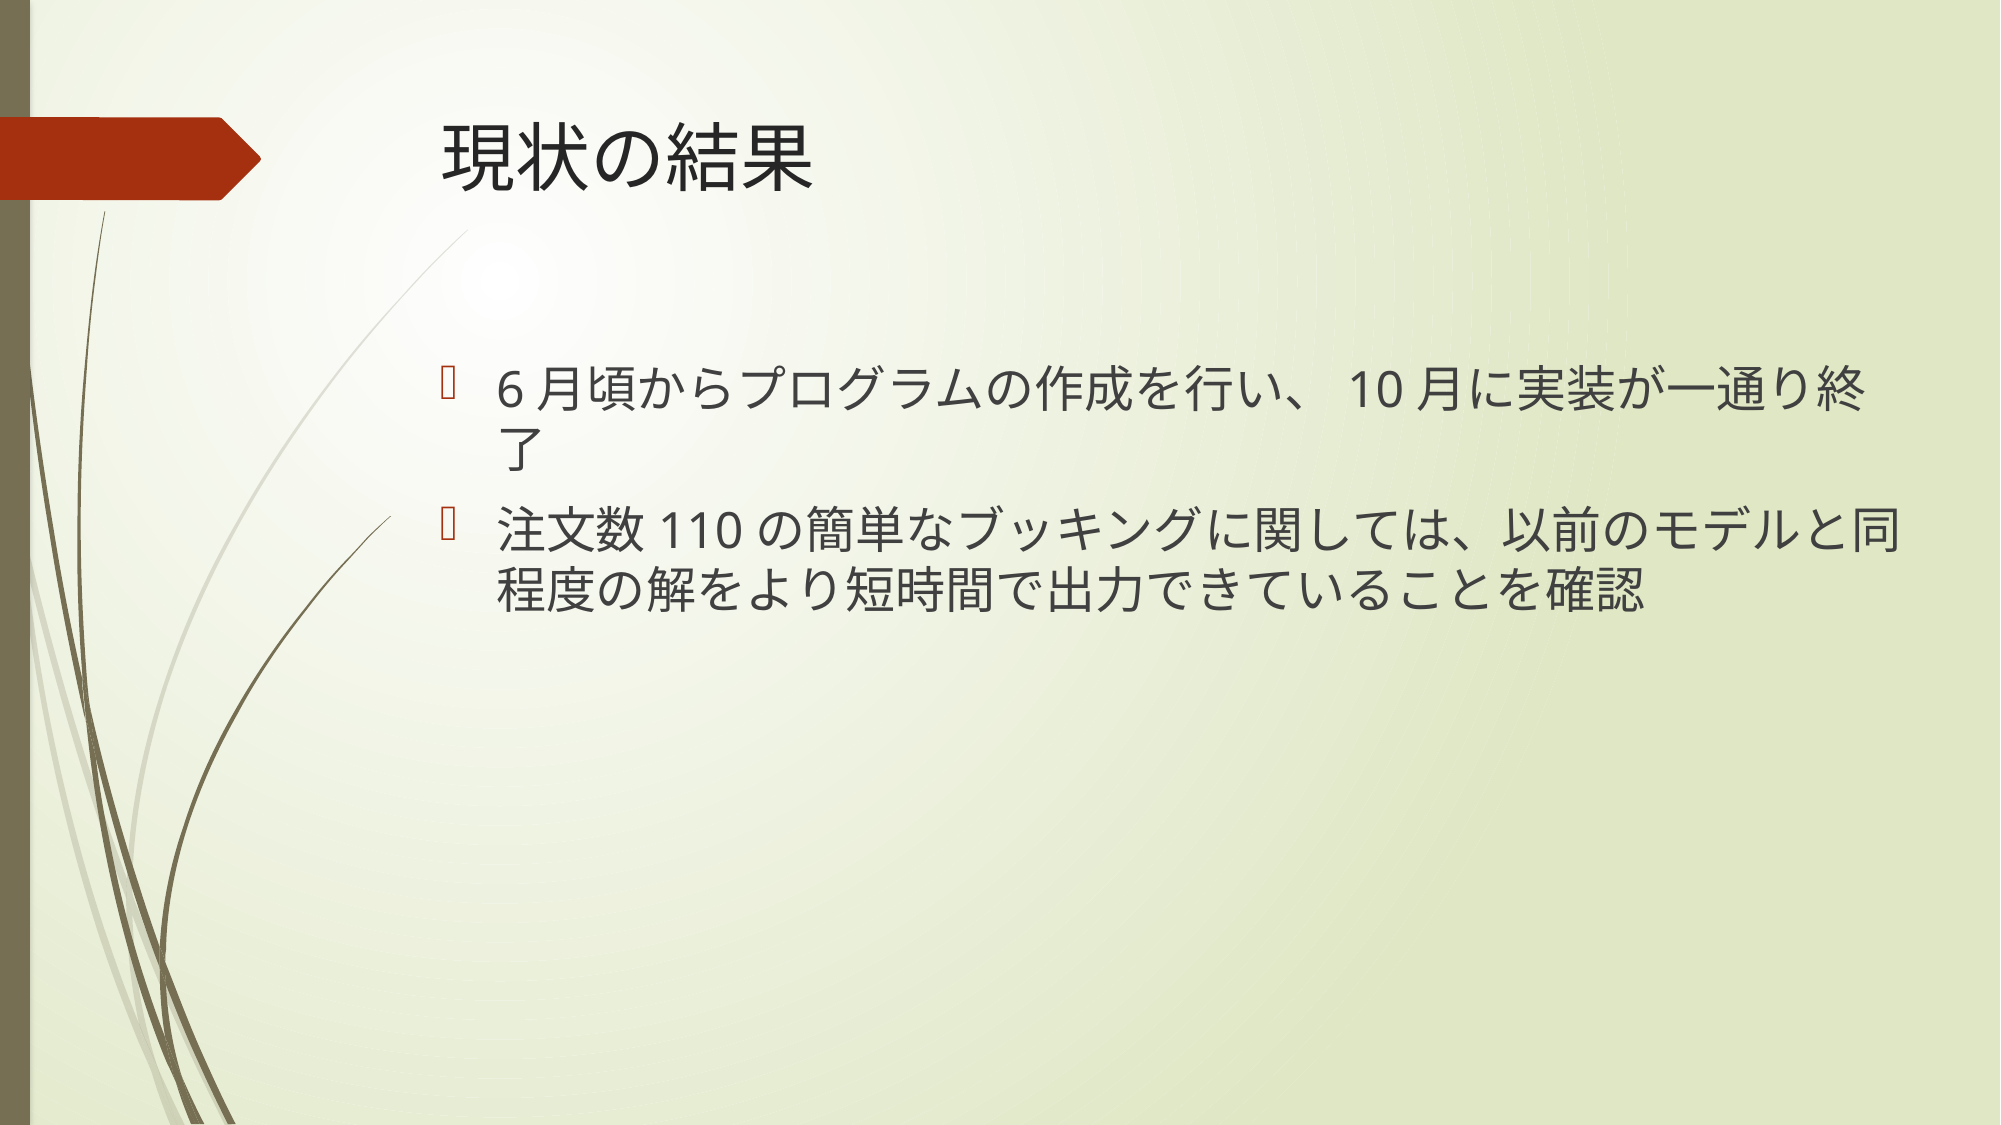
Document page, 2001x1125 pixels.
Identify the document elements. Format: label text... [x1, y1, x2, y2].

title 現状の結果 [425, 102, 1888, 313]
list 6月頃からプログラムの作成を行い、10月に実装が一通り終了 注文数110の簡単なブッキングに関しては、以前のモデルと同程度の解をより短時間で出力できていることを確認 [424, 350, 1919, 970]
